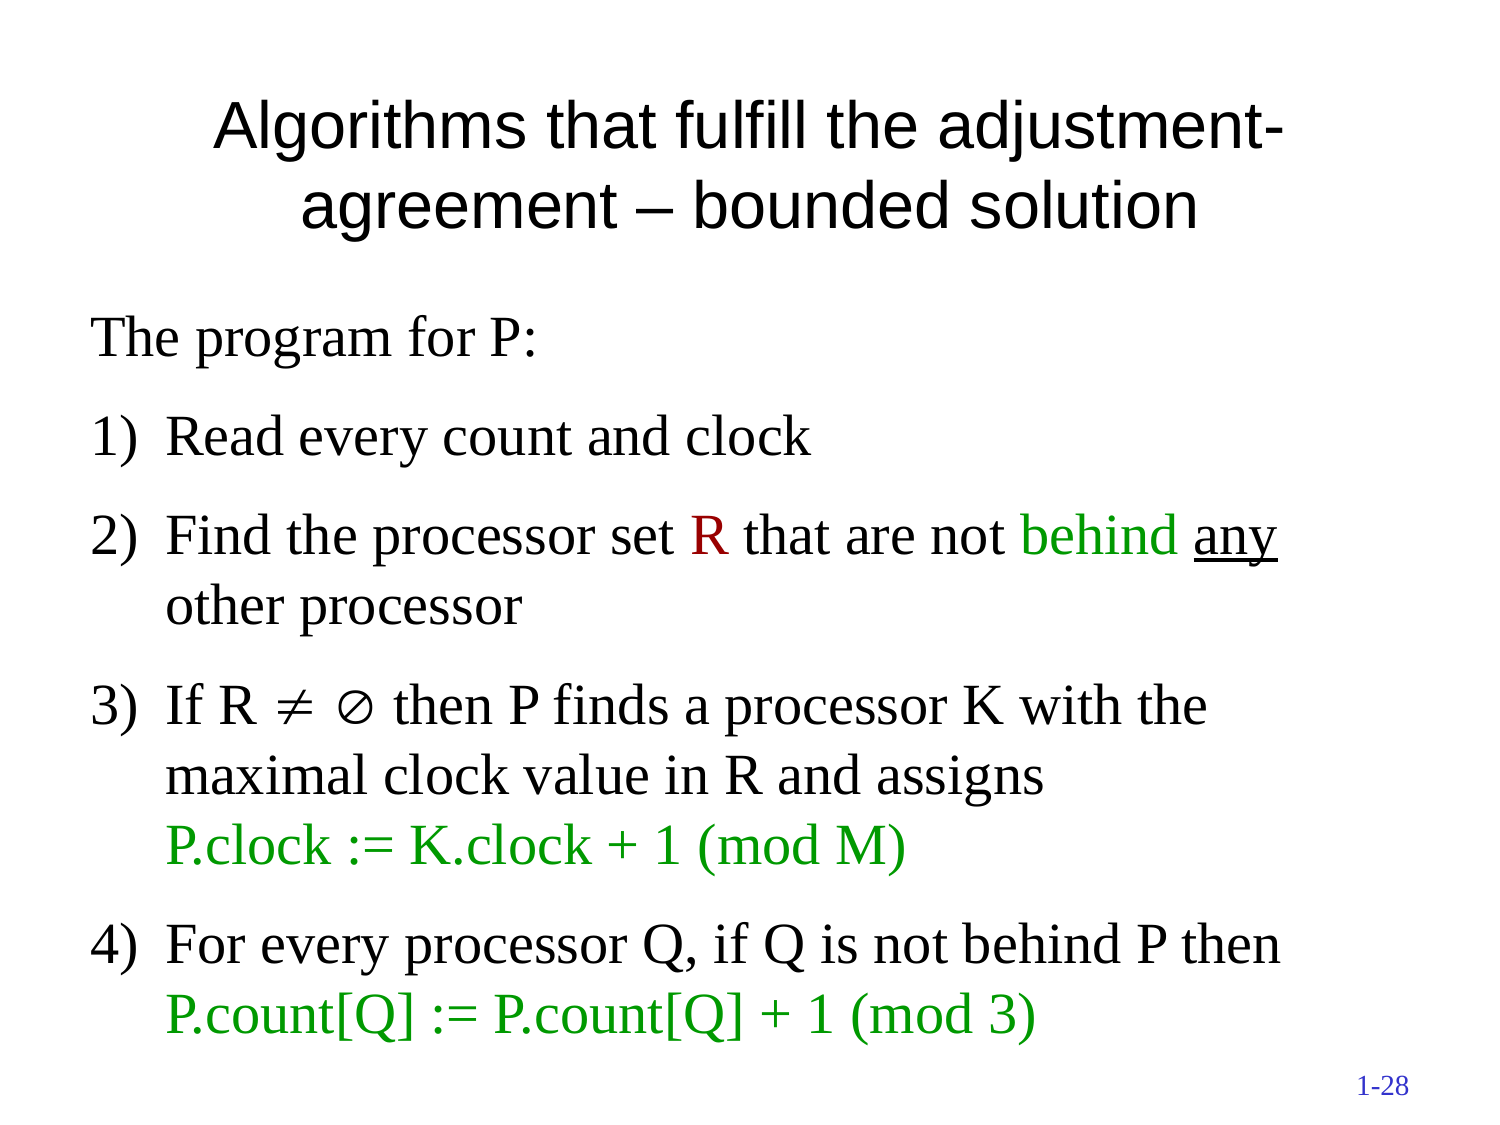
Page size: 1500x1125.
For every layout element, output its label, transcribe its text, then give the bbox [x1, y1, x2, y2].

list The program for P: Read every count and clock Find the processor set R that are not behind any other processor If R   then P finds a processor K with the maximal clock value in R and assigns P.clock := K.clock + 1 (mod M) For every processor Q, if Q is not behind P then P.count[Q] := P.count[Q] + 1 (mod 3) [74, 290, 1426, 1036]
title Algorithms that fulfill the adjustment-agreement – bounded solution [74, 67, 1426, 256]
slide_number 1-28 [1074, 1058, 1426, 1125]
